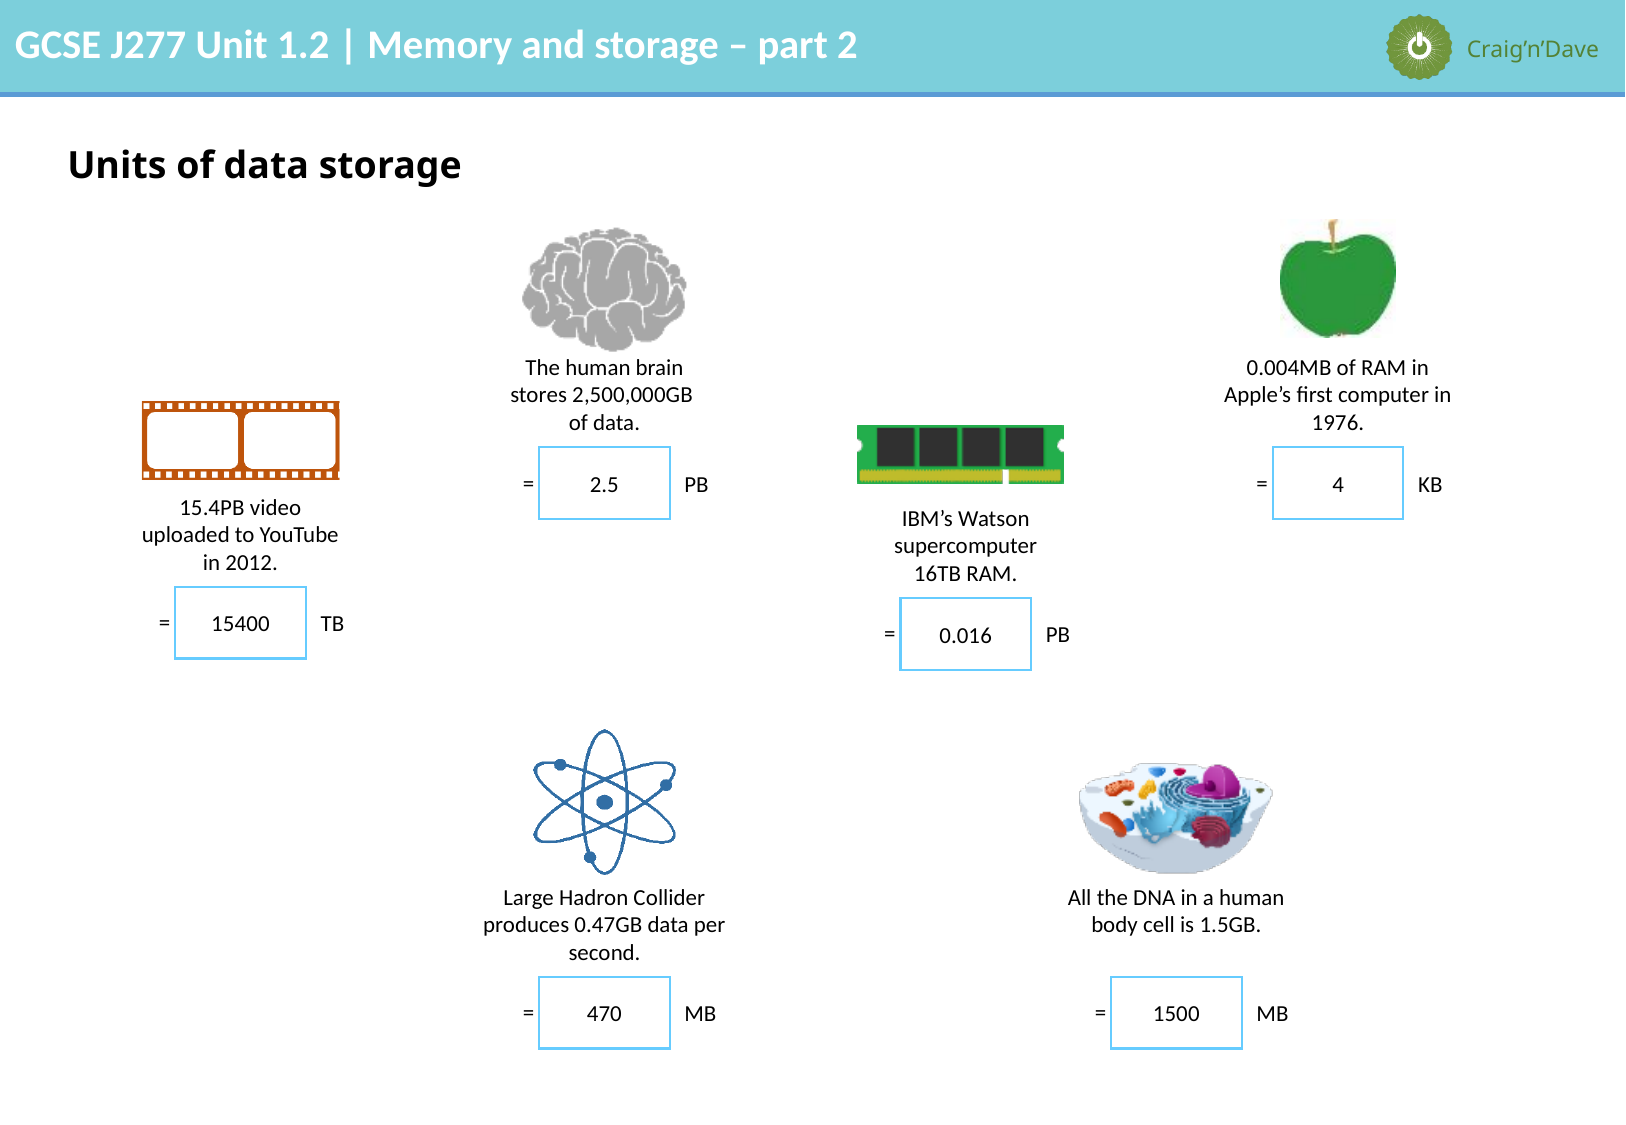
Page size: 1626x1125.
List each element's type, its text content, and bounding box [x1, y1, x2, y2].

text_box PB [669, 461, 742, 504]
text_box 15.4PB video uploaded to YouTube in 2012. [125, 484, 356, 582]
picture [1280, 219, 1396, 339]
picture [533, 729, 676, 875]
text_box The human brain stores 2,500,000GB of data. [488, 345, 720, 443]
text_box 470 [538, 976, 671, 1050]
text_box = [1241, 460, 1273, 503]
text_box 2.5 [538, 446, 671, 520]
picture [1384, 12, 1454, 82]
text_box MB [1241, 991, 1314, 1034]
text_box MB [669, 991, 742, 1034]
picture [1078, 762, 1274, 875]
picture [857, 425, 1064, 484]
text_box = [508, 990, 540, 1033]
text_box 1500 [1110, 976, 1243, 1050]
text_box = [869, 611, 901, 654]
text_box 4 [1272, 446, 1404, 520]
text_box 15400 [174, 586, 307, 660]
picture [521, 206, 688, 374]
picture [141, 384, 340, 496]
text_box 0.004MB of RAM in Apple’s first computer in 1976. [1201, 345, 1475, 443]
text_box 0.016 [899, 597, 1032, 671]
text_box KB [1403, 461, 1475, 504]
title Units of data storage [52, 124, 1568, 209]
text_box All the DNA in a human body cell is 1.5GB. [1039, 874, 1314, 945]
text_box = [1080, 990, 1112, 1033]
text_box PB [1030, 612, 1103, 655]
text_box IBM’s Watson supercomputer 16TB RAM. [850, 496, 1082, 594]
text_box = [508, 460, 540, 503]
text_box TB [305, 601, 378, 644]
text_box Large Hadron Collider produces 0.47GB data per second. [467, 874, 742, 972]
text_box = [144, 600, 176, 643]
